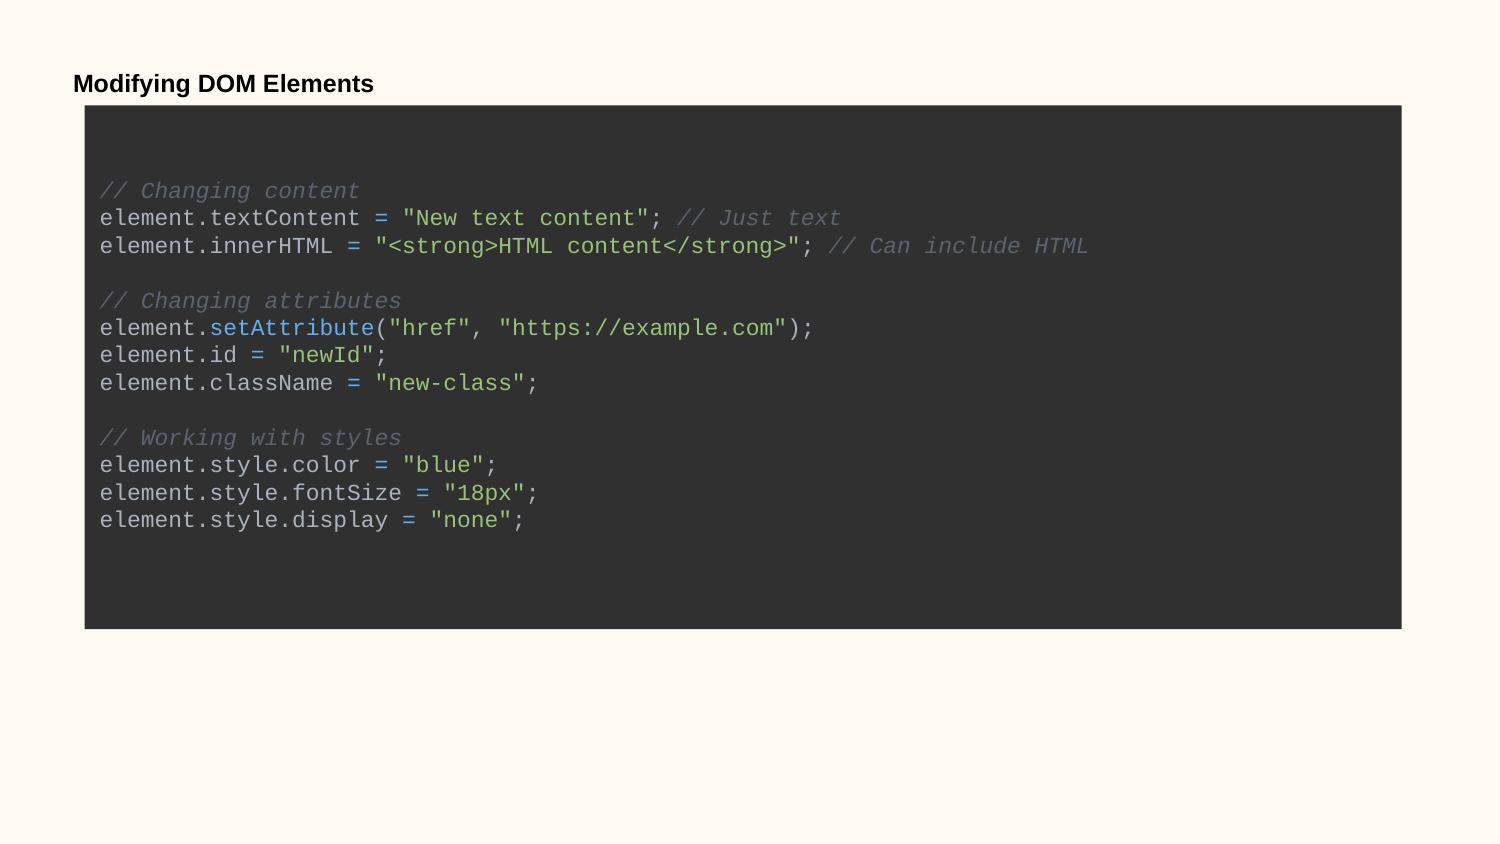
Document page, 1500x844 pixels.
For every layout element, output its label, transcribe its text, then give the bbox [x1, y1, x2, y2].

text_box Modifying DOM Elements [58, 52, 1422, 815]
text_box // Changing content element.textContent = "New text content"; // Just text element.innerHTML = "<strong>HTML content</strong>"; // Can include HTML // Changing attributes element.setAttribute("href", "https://example.com"); element.id = "newId"; element.className = "new-class"; // Working with styles element.style.color = "blue"; element.style.fontSize = "18px"; element.style.display = "none"; [84, 105, 1402, 630]
